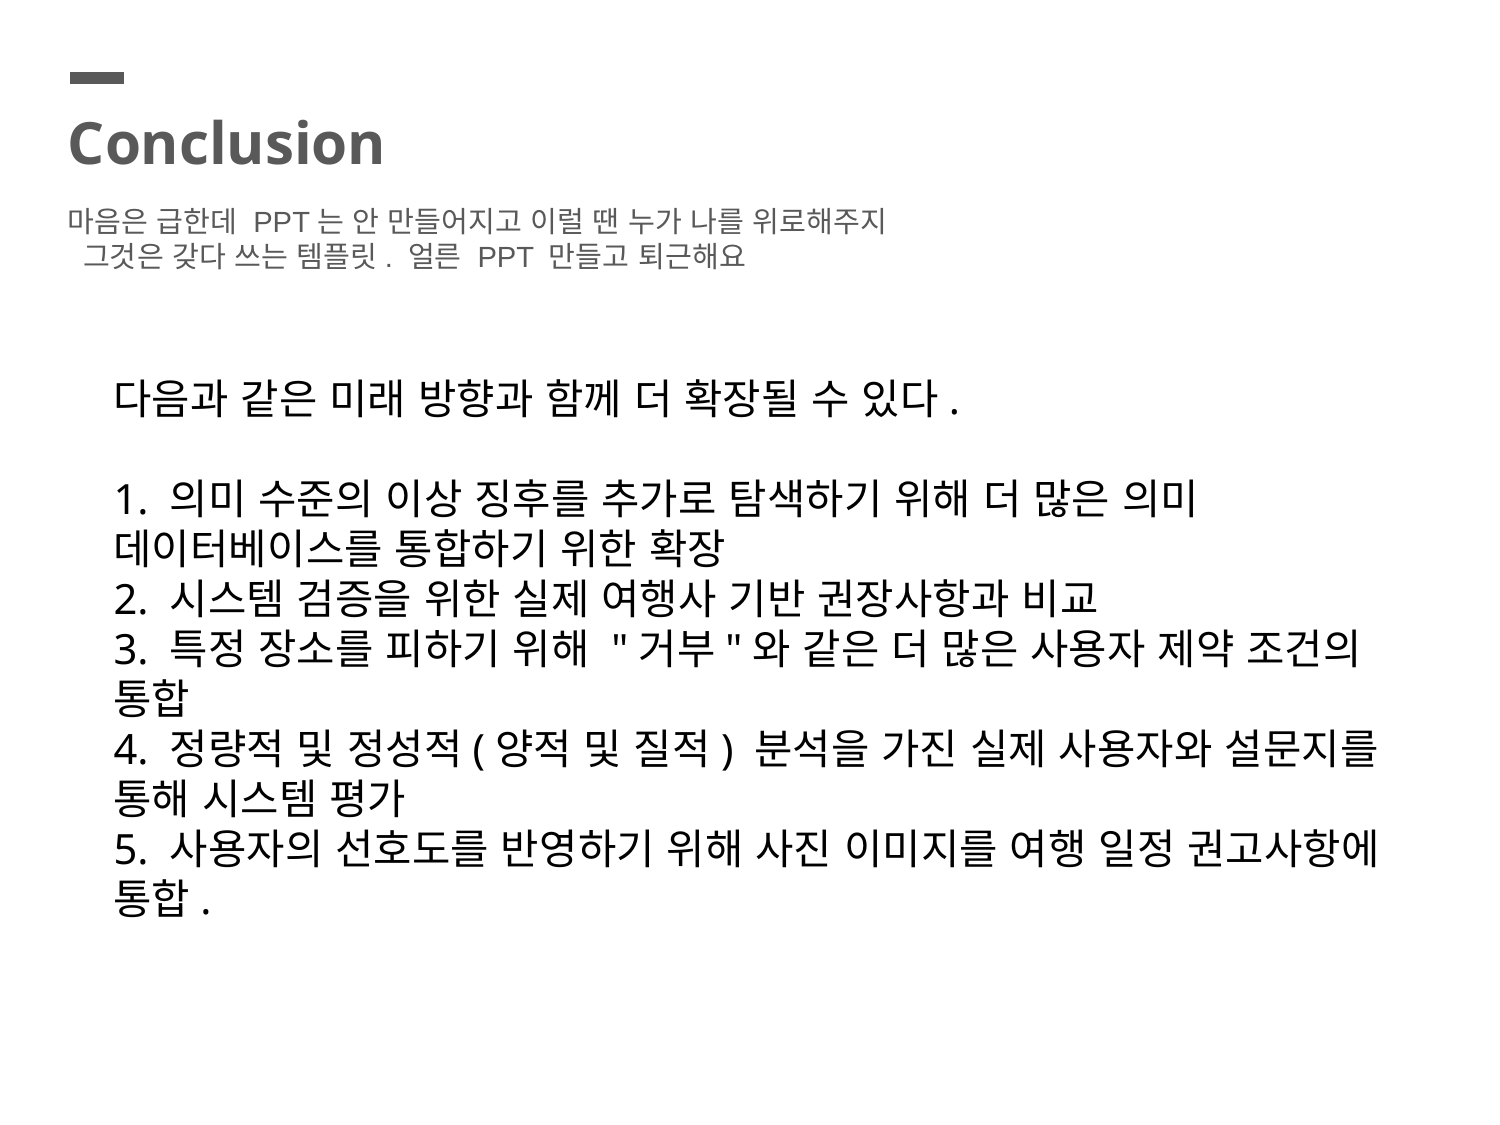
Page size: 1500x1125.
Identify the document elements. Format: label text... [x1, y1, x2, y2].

text_box 다음과 같은 미래 방향과 함께 더 확장될 수 있다. 1. 의미 수준의 이상 징후를 추가로 탐색하기 위해 더 많은 의미 데이터베이스를 통합하기 위한 확장 2. 시스템 검증을 위한 실제 여행사 기반 권장사항과 비교 3. 특정 장소를 피하기 위해 "거부"와 같은 더 많은 사용자 제약 조건의 통합 4. 정량적 및 정성적(양적 및 질적) 분석을 가진 실제 사용자와 설문지를 통해 시스템 평가 5. 사용자의 선호도를 반영하기 위해 사진 이미지를 여행 일정 권고사항에 통합. [98, 365, 1402, 931]
text_box Conclusion [53, 98, 809, 184]
text_box 마음은 급한데 PPT는 안 만들어지고 이럴 땐 누가 나를 위로해주지 그것은 갖다 쓰는 템플릿. 얼른 PPT 만들고 퇴근해요 [53, 196, 904, 281]
